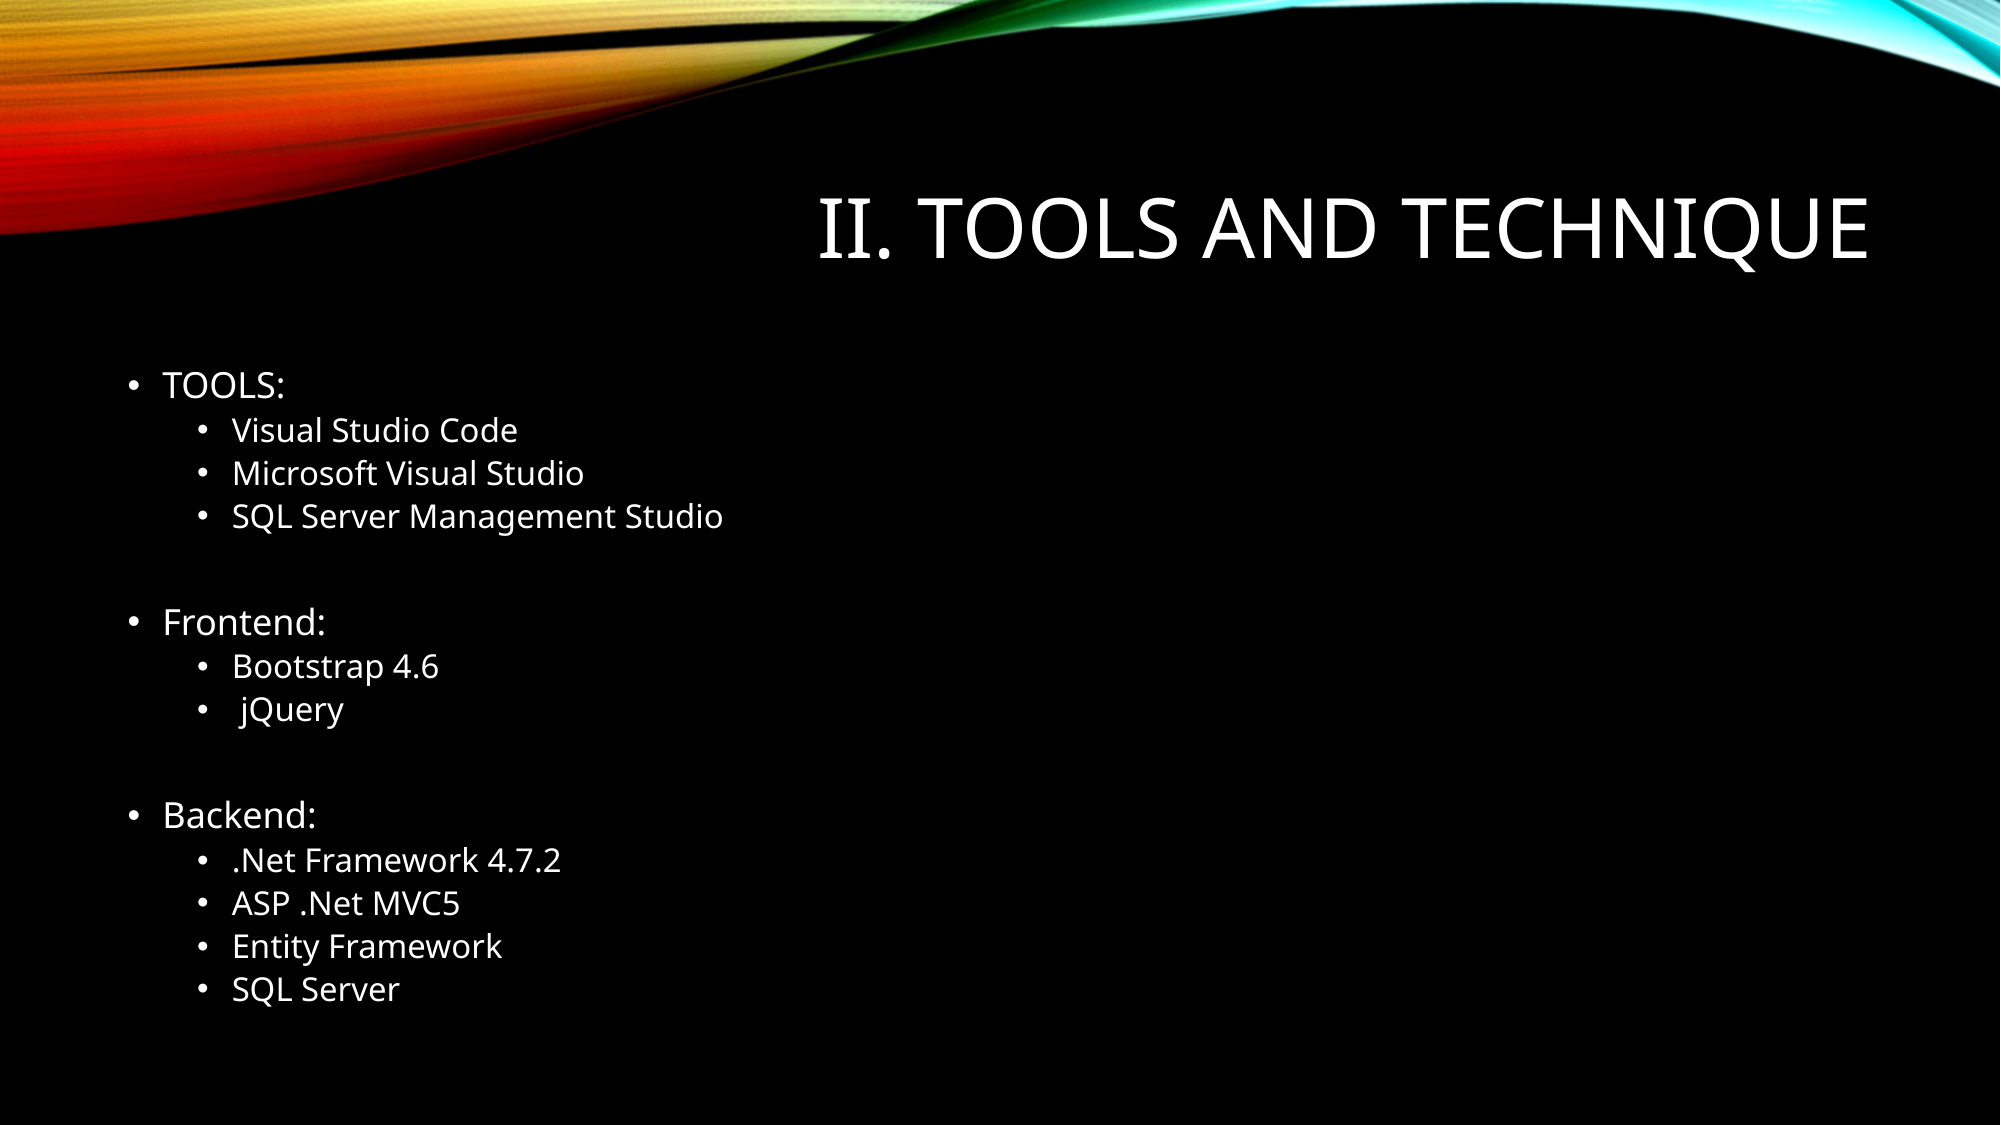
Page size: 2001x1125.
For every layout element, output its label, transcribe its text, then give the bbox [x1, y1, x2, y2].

title II. Tools and technique [474, 125, 1888, 338]
picture [0, 0, 2000, 237]
list TOOLS: Visual Studio Code Microsoft Visual Studio SQL Server Management Studio Frontend: Bootstrap 4.6 jQuery Backend: .Net Framework 4.7.2 ASP .Net MVC5 Entity Framework SQL Server [112, 360, 1888, 1021]
